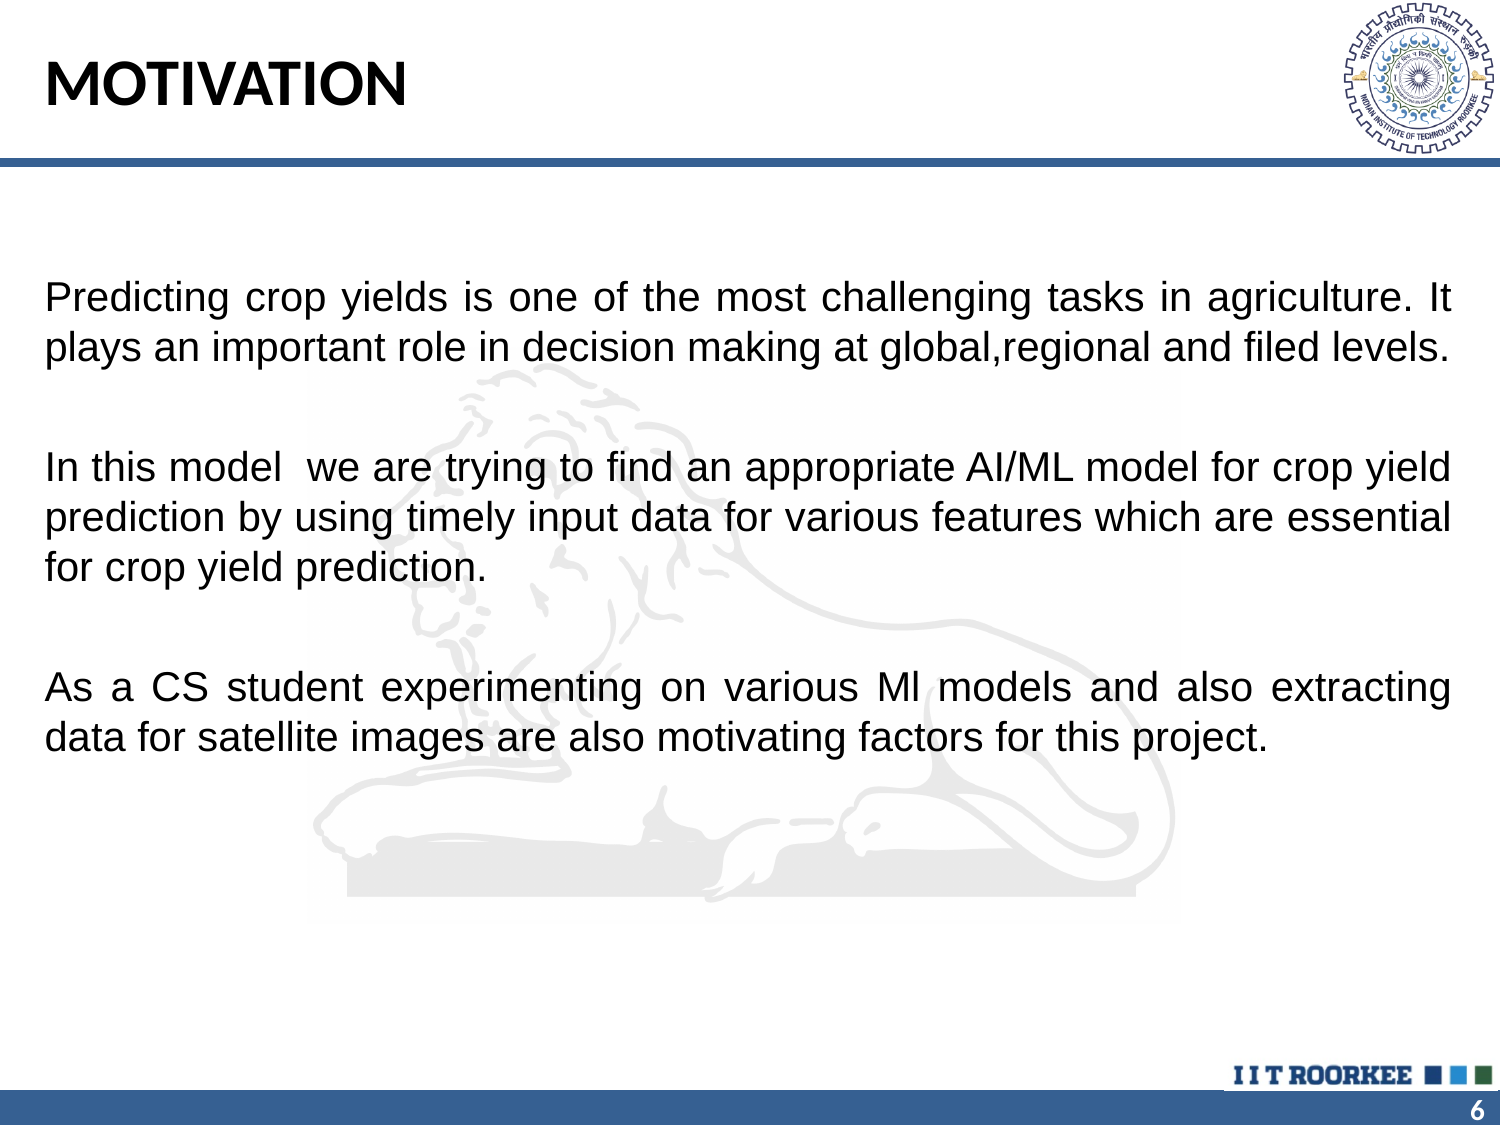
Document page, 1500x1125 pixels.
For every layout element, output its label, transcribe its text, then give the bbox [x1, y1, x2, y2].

title MOTIVATION [29, 33, 1185, 125]
list Predicting crop yields is one of the most challenging tasks in agriculture. It plays an important role in decision making at global,regional and filed levels. In this model we are trying to find an appropriate AI/ML model for crop yield prediction by using timely input data for various features which are essential for crop yield prediction. As a CS student experimenting on various Ml models and also extracting data for satellite images are also motivating factors for this project. [29, 192, 1468, 1050]
picture [1339, 0, 1500, 158]
picture [1224, 1057, 1498, 1091]
